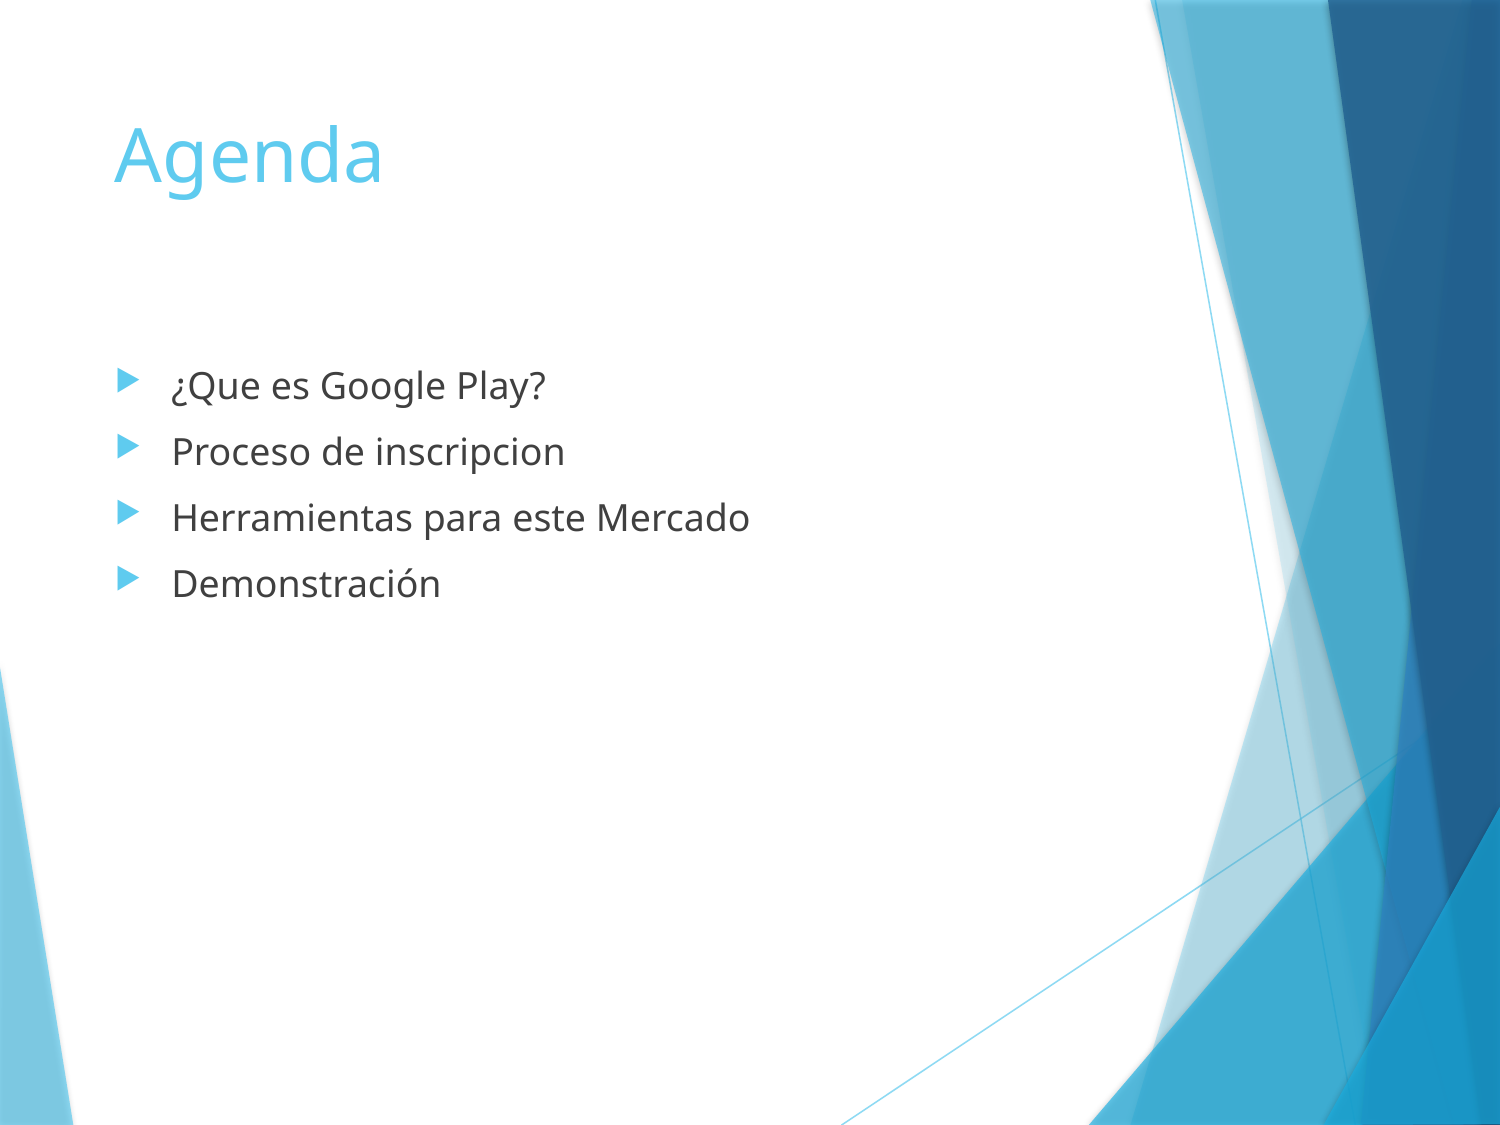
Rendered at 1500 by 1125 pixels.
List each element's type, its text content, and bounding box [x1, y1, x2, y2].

list ¿Que es Google Play? Proceso de inscripcion Herramientas para este Mercado Demonstración [99, 354, 1142, 992]
title Agenda [99, 99, 1142, 317]
